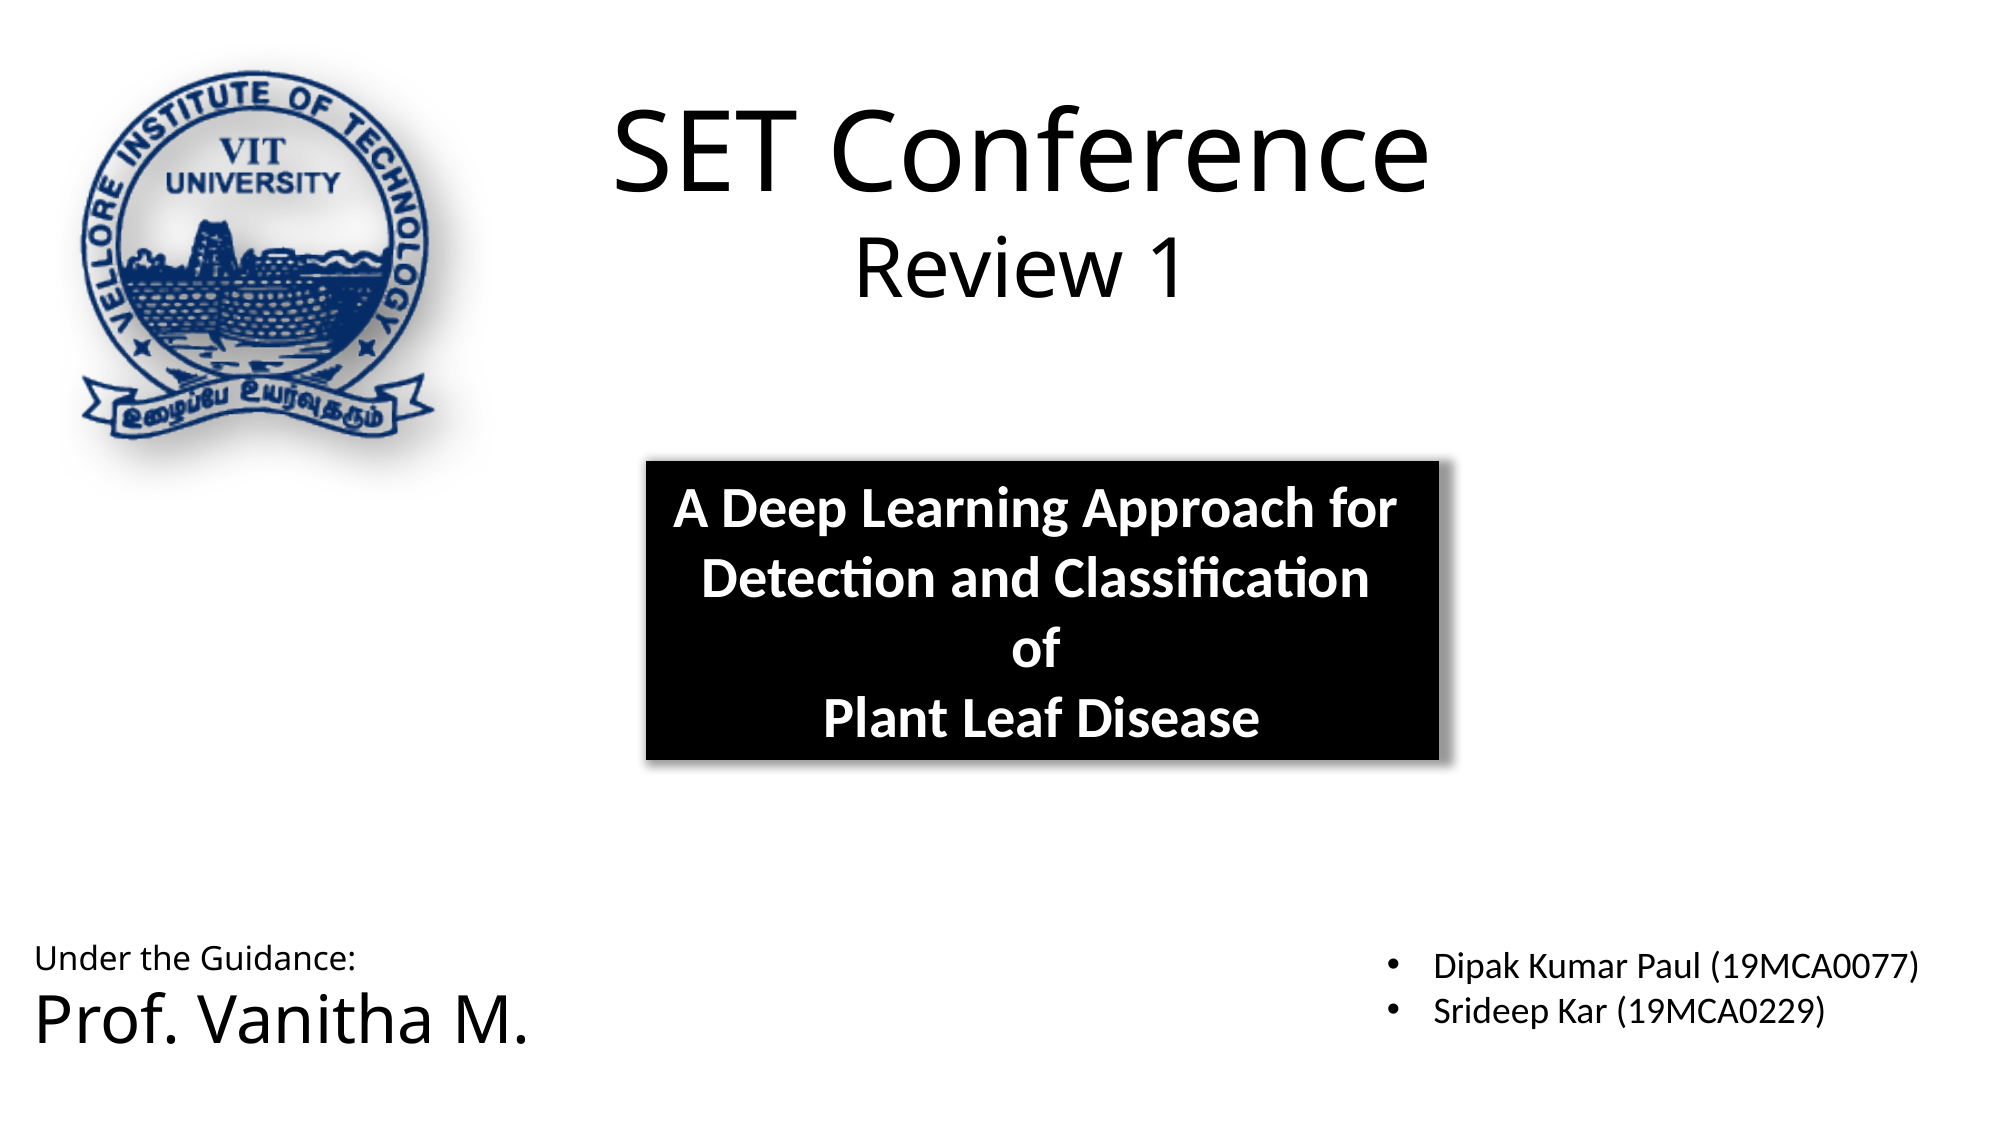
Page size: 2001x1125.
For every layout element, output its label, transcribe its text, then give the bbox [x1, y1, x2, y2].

text_box Dipak Kumar Paul (19MCA0077) Srideep Kar (19MCA0229) [1372, 933, 2000, 1039]
text_box SET Conference Review 1 [572, 71, 1473, 322]
picture [60, 48, 450, 462]
text_box A Deep Learning Approach for Detection and Classification of Plant Leaf Disease [379, 461, 1706, 757]
text_box Under the Guidance: Prof. Vanitha M. [19, 929, 666, 1065]
